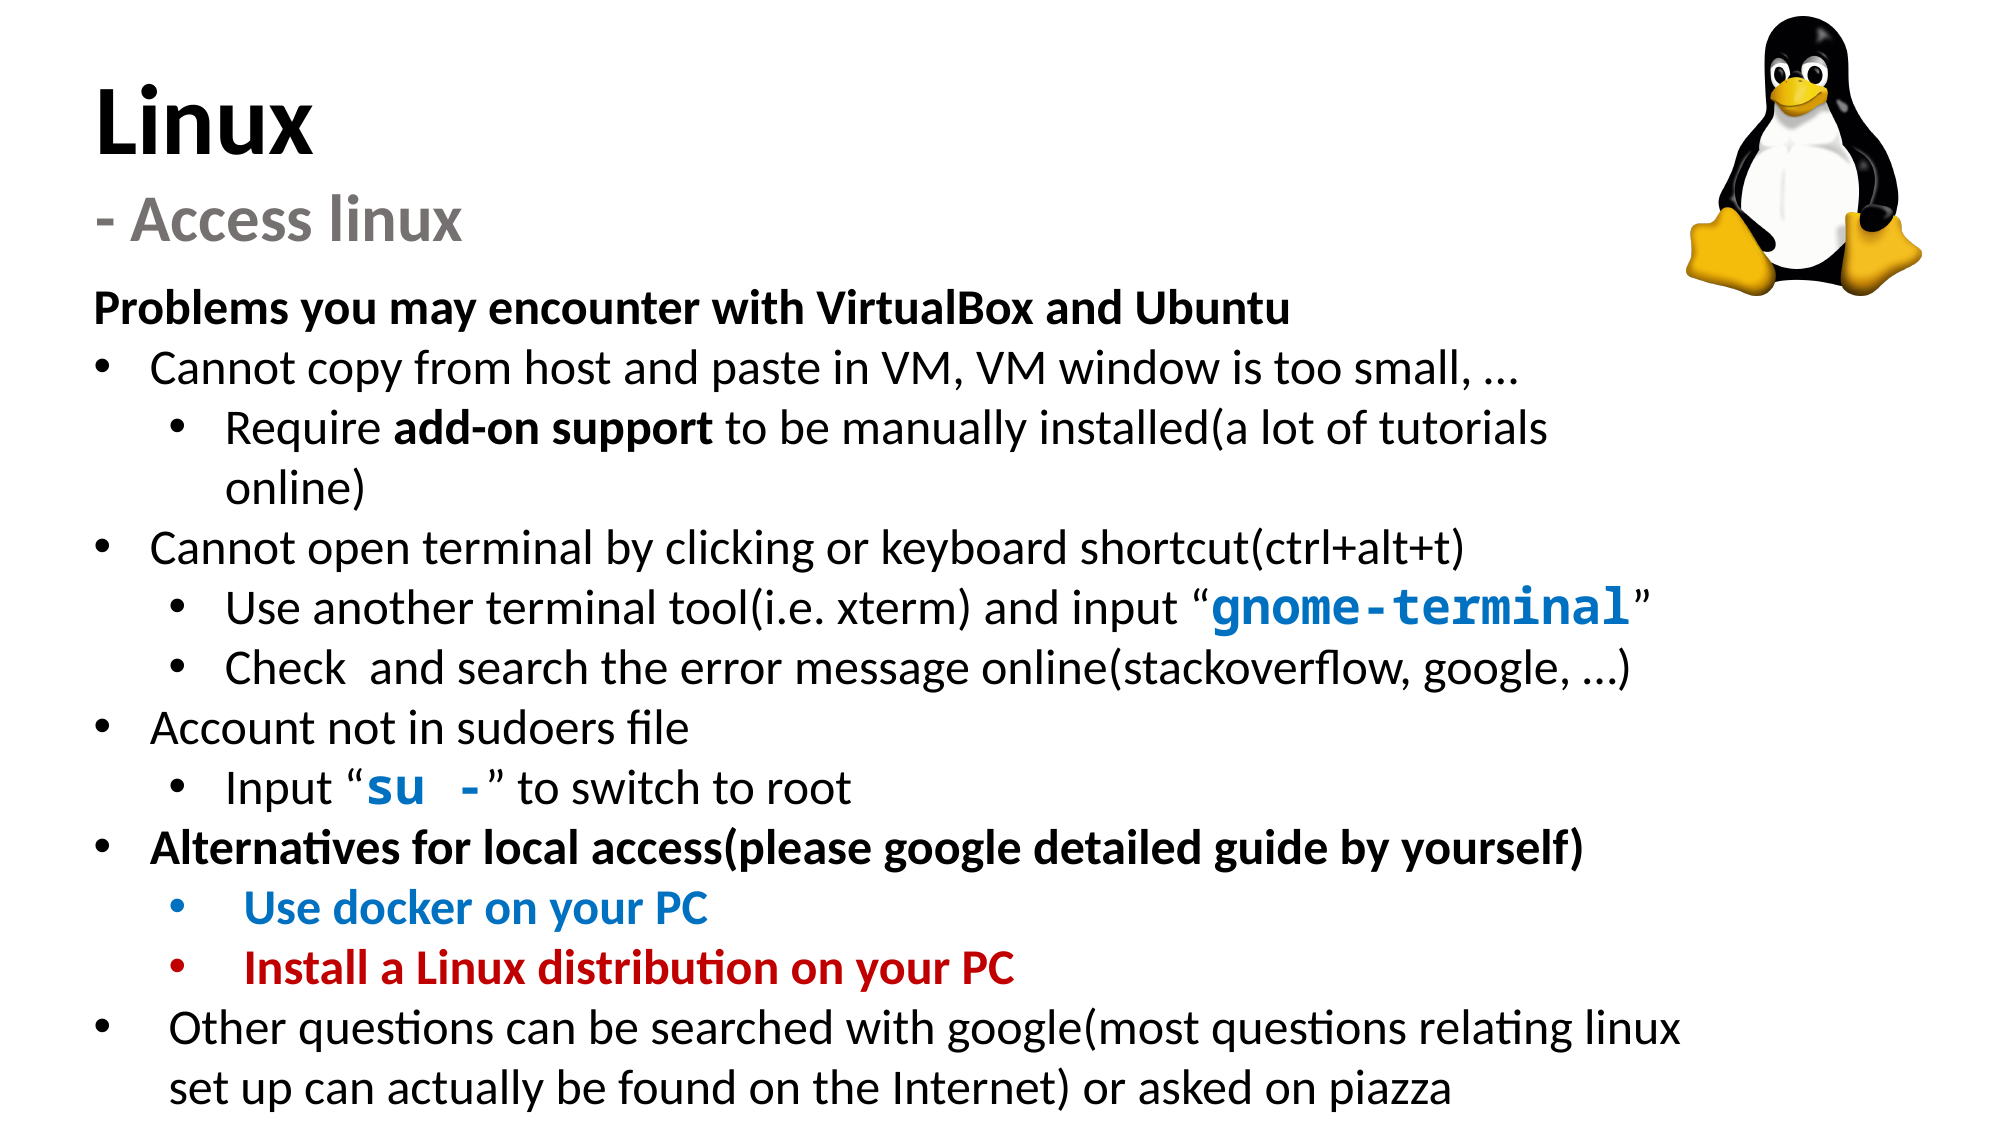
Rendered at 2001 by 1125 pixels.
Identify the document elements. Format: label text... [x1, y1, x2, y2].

text_box Linux - Access linux [80, 47, 480, 263]
picture [1686, 16, 1922, 296]
text_box Problems you may encounter with VirtualBox and Ubuntu Cannot copy from host and paste in VM, VM window is too small, … Require add-on support to be manually installed(a lot of tutorials online) Cannot open terminal by clicking or keyboard shortcut(ctrl+alt+t) Use another terminal tool(i.e. xterm) and input “gnome-terminal” Check and search the error message online(stackoverflow, google, …) Account not in sudoers file Input “su -” to switch to root Alternatives for local access(please google detailed guide by yourself) Use docker on your PC Install a Linux distribution on your PC Other questions can be searched with google(most questions relating linux set up can actually be found on the Internet) or asked on piazza [78, 267, 1705, 1125]
